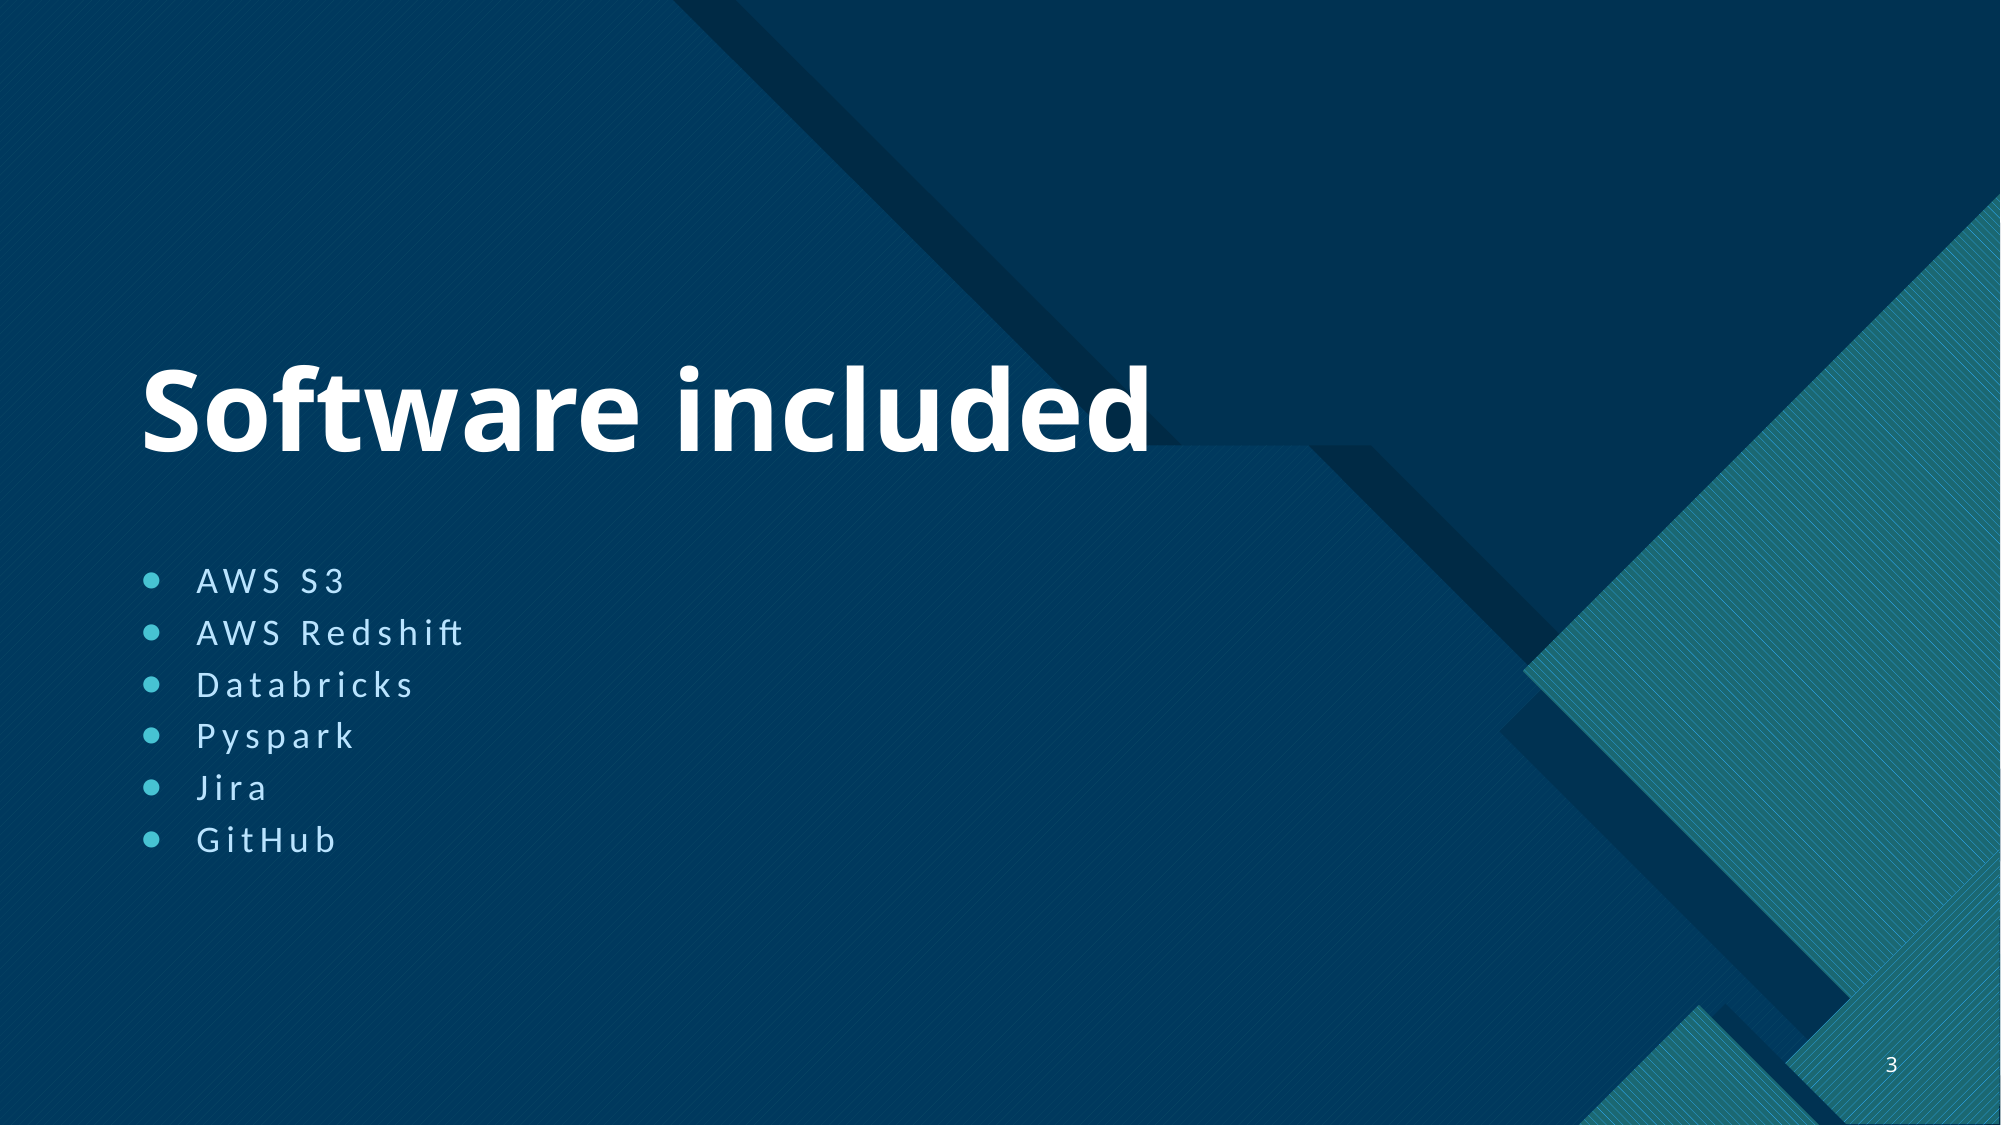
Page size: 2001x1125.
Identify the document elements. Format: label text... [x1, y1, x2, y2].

list AWS S3 AWS Redshift Databricks Pyspark Jira GitHub [125, 542, 1242, 908]
slide_number 3 [1845, 1035, 1913, 1096]
title Software included [125, 342, 1402, 484]
text_box Below screenshot represents cleaned data of Patients.csv file from Databricks [1523, 522, 2001, 1064]
